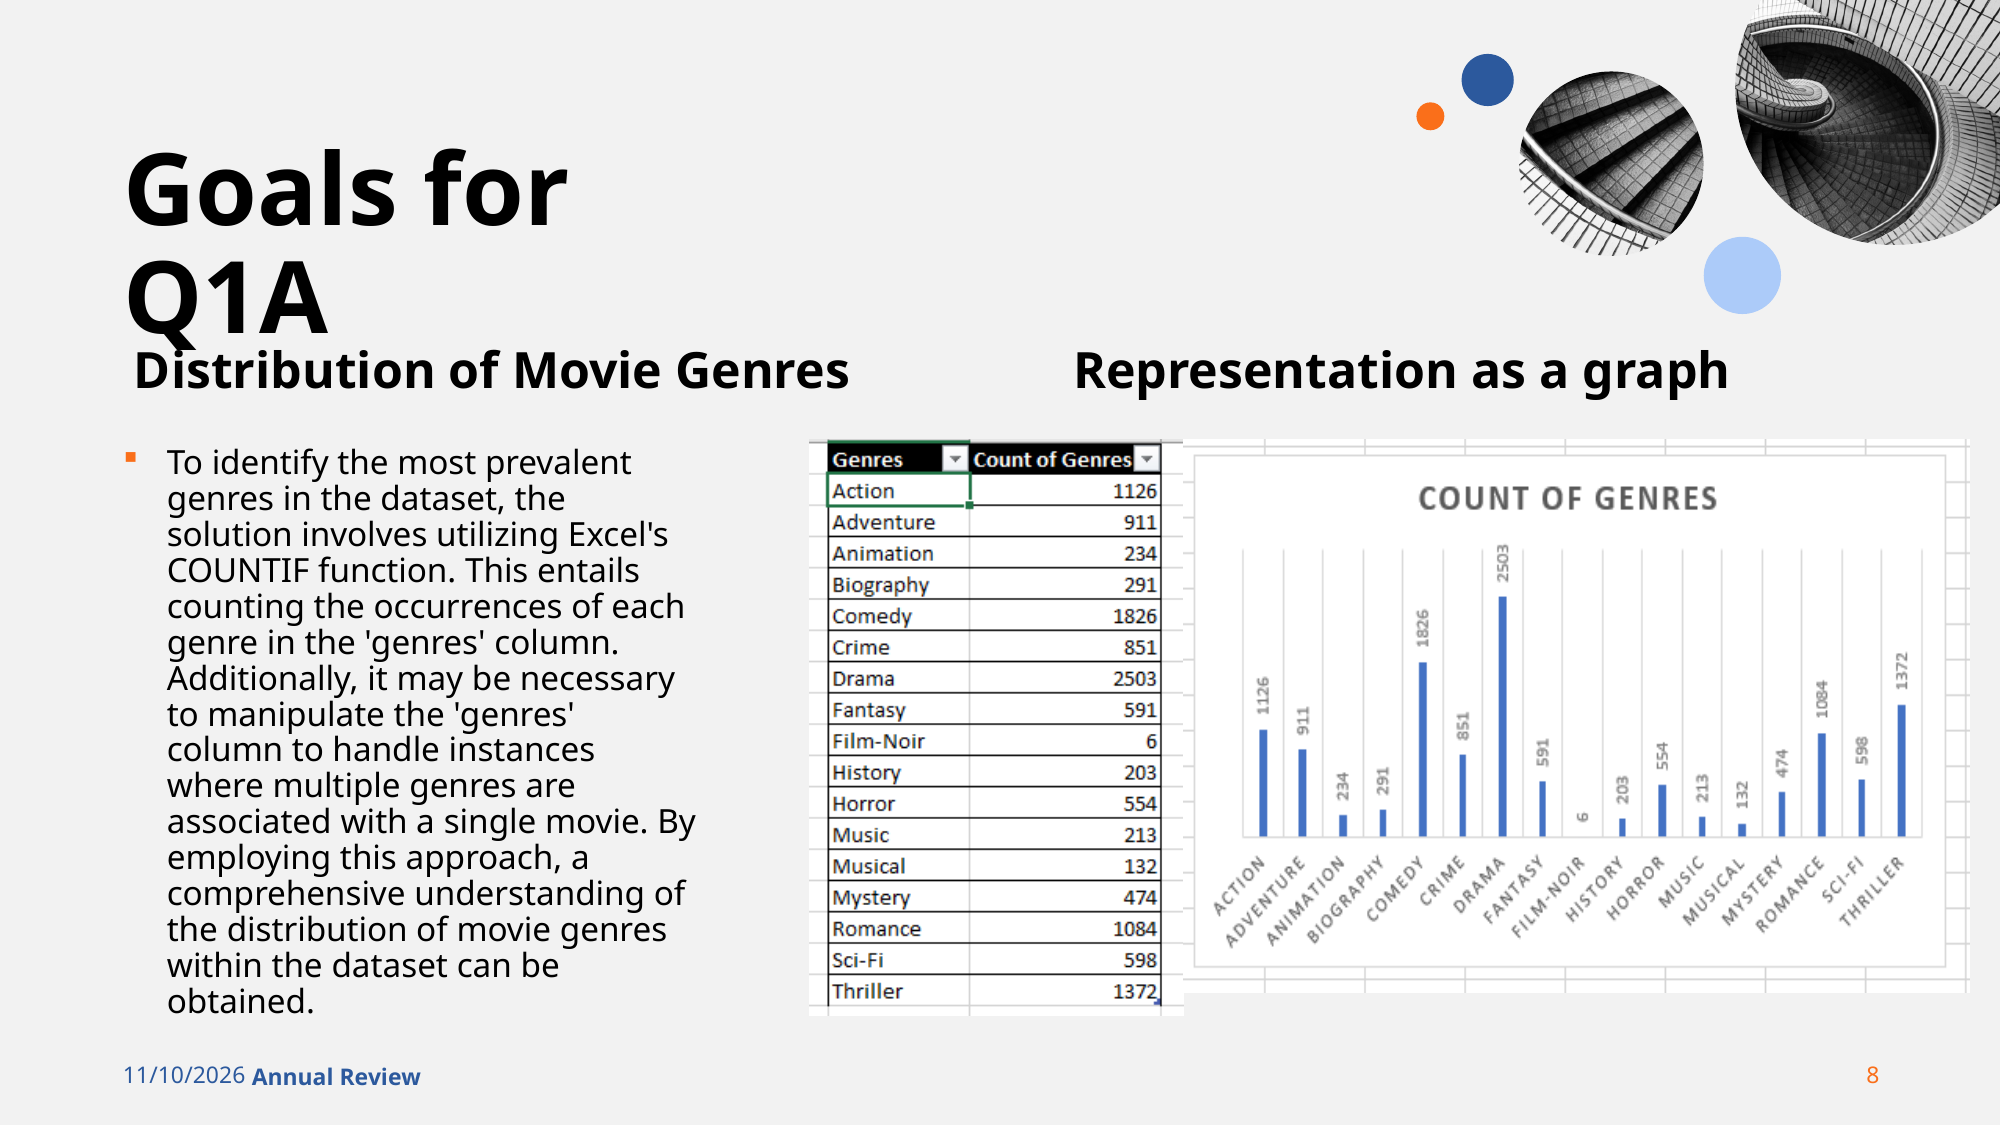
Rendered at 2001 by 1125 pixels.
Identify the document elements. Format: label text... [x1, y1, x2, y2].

list To identify the most prevalent genres in the dataset, the solution involves utilizing Excel's COUNTIF function. This entails counting the occurrences of each genre in the 'genres' column. Additionally, it may be necessary to manipulate the 'genres' column to handle instances where multiple genres are associated with a single movie. By employing this approach, a comprehensive understanding of the distribution of movie genres within the dataset can be obtained. [108, 438, 715, 993]
picture [809, 439, 1970, 1016]
list Representation as a graph [1058, 338, 1892, 410]
picture [1519, 0, 2000, 256]
title Goals for Q1A [108, 132, 810, 269]
list Distribution of Movie Genres [106, 337, 940, 410]
